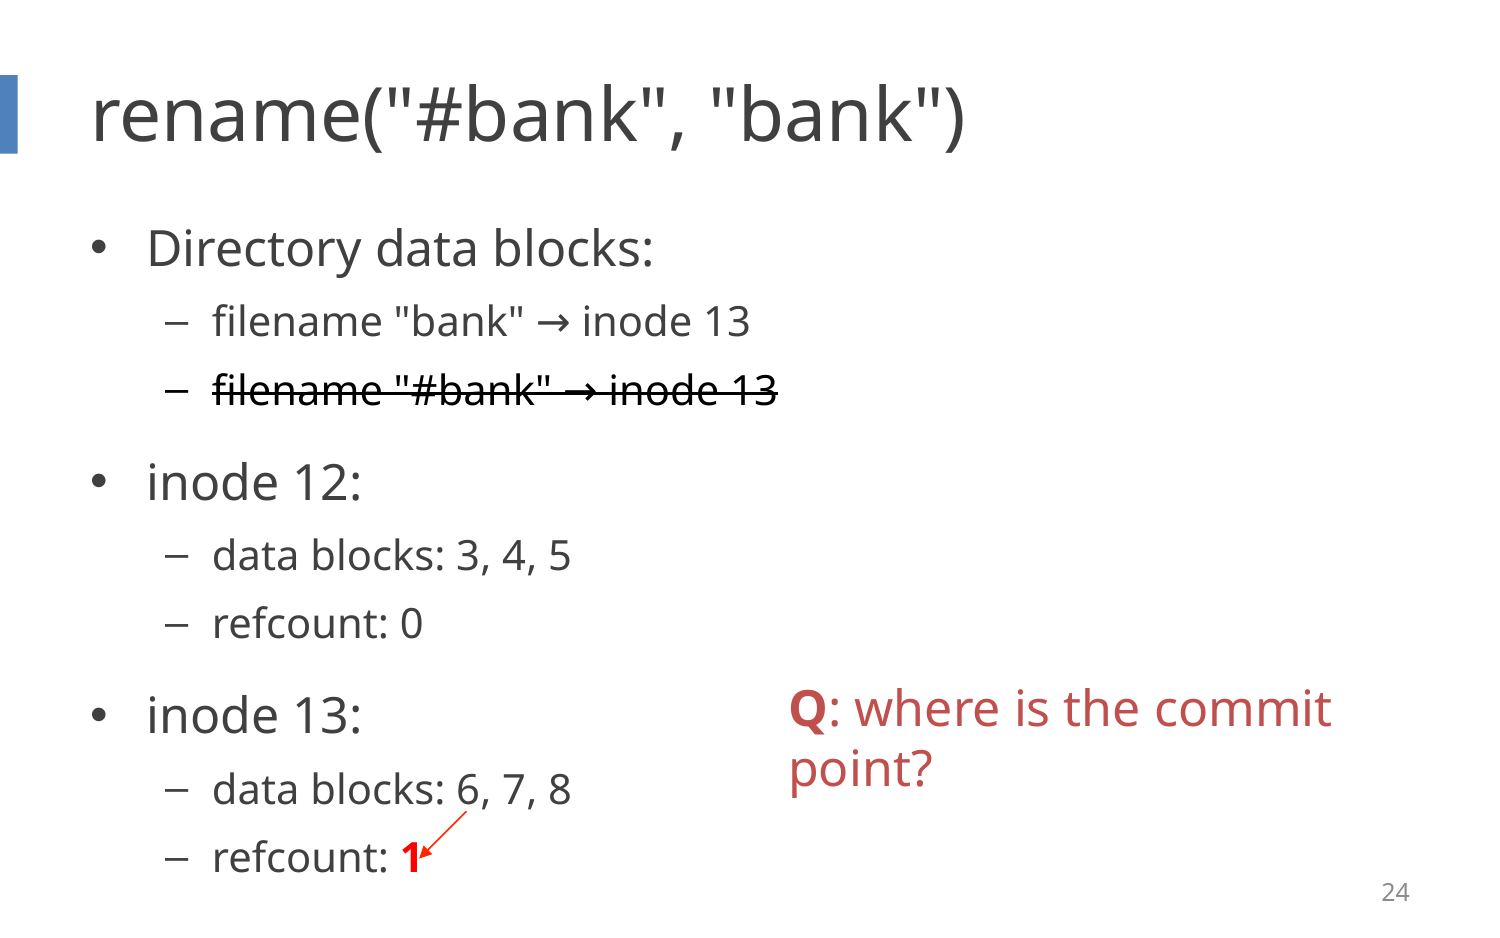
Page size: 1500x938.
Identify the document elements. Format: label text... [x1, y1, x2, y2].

slide_number 24 [1074, 868, 1425, 919]
title rename("#bank", "bank") [75, 37, 1425, 186]
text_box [418, 810, 467, 859]
list Directory data blocks: filename "bank" → inode 13 filename "#bank" → inode 13 inode 12: data blocks: 3, 4, 5 refcount: 0 inode 13: data blocks: 6, 7, 8 refcount: 1 [75, 197, 1425, 916]
text_box Q: where is the commit point? [773, 669, 1436, 805]
